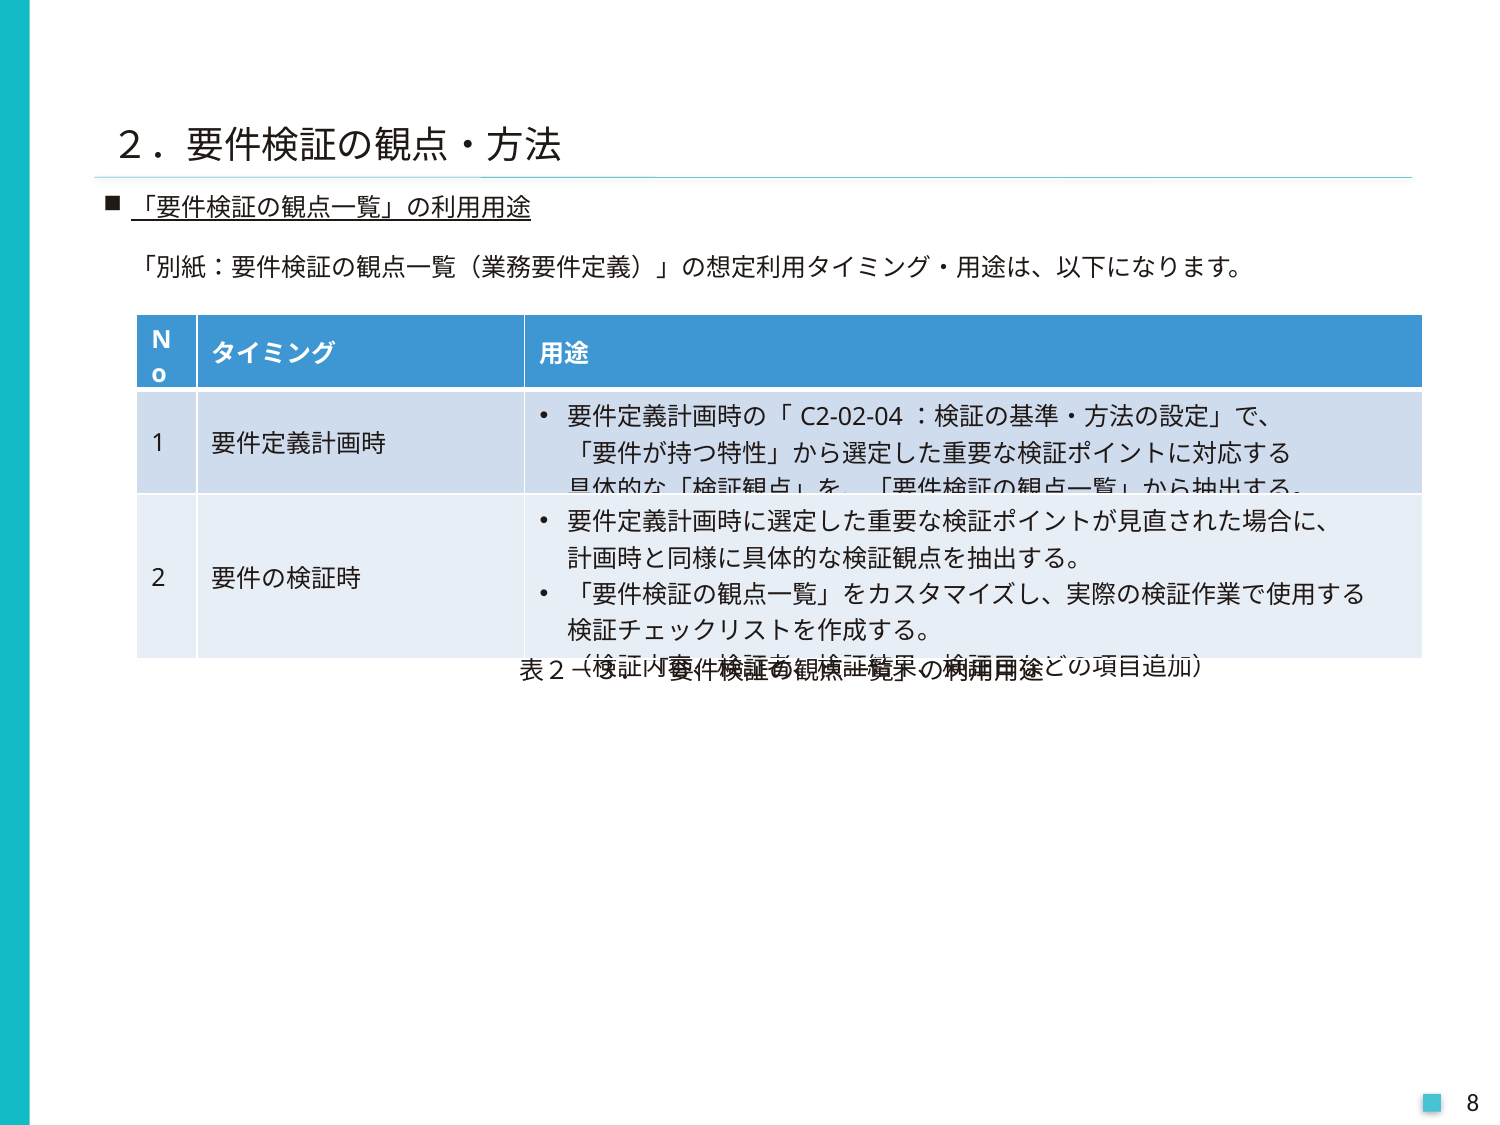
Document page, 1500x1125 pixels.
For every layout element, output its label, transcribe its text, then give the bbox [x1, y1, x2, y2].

table_cell 要件定義計画時に選定した重要な検証ポイントが見直された場合に、 計画時と同様に具体的な検証観点を抽出する。 「要件検証の観点一覧」をカスタマイズし、実際の検証作業で使用する 検証チェックリストを作成する。 （検証内容、検証者、検証結果、検証日などの項目追加） [525, 495, 1422, 647]
picture [0, 0, 49, 1125]
table_cell 2 [137, 495, 196, 647]
text_box 「要件検証の観点一覧」の利用用途 「別紙：要件検証の観点一覧（業務要件定義）」の想定利用タイミング・用途は、以下になります。 [88, 184, 1424, 289]
table_header No [137, 315, 196, 387]
table_cell 要件定義計画時の「C2-02-04：検証の基準・方法の設定」で、 「要件が持つ特性」から選定した重要な検証ポイントに対応する 具体的な「検証観点」を、「要件検証の観点一覧」から抽出する。 [525, 392, 1422, 493]
table_cell 1 [137, 392, 196, 493]
list ２．要件検証の観点・方法 [97, 113, 1199, 173]
text_box 表２－３．「要件検証の観点一覧」の利用用途 [136, 647, 1428, 692]
table_cell 要件定義計画時 [198, 392, 524, 493]
slide_number 8 [1285, 1079, 1495, 1125]
table_header タイミング [198, 315, 524, 387]
table_header 用途 [525, 315, 1422, 387]
table_cell 要件の検証時 [198, 495, 524, 647]
